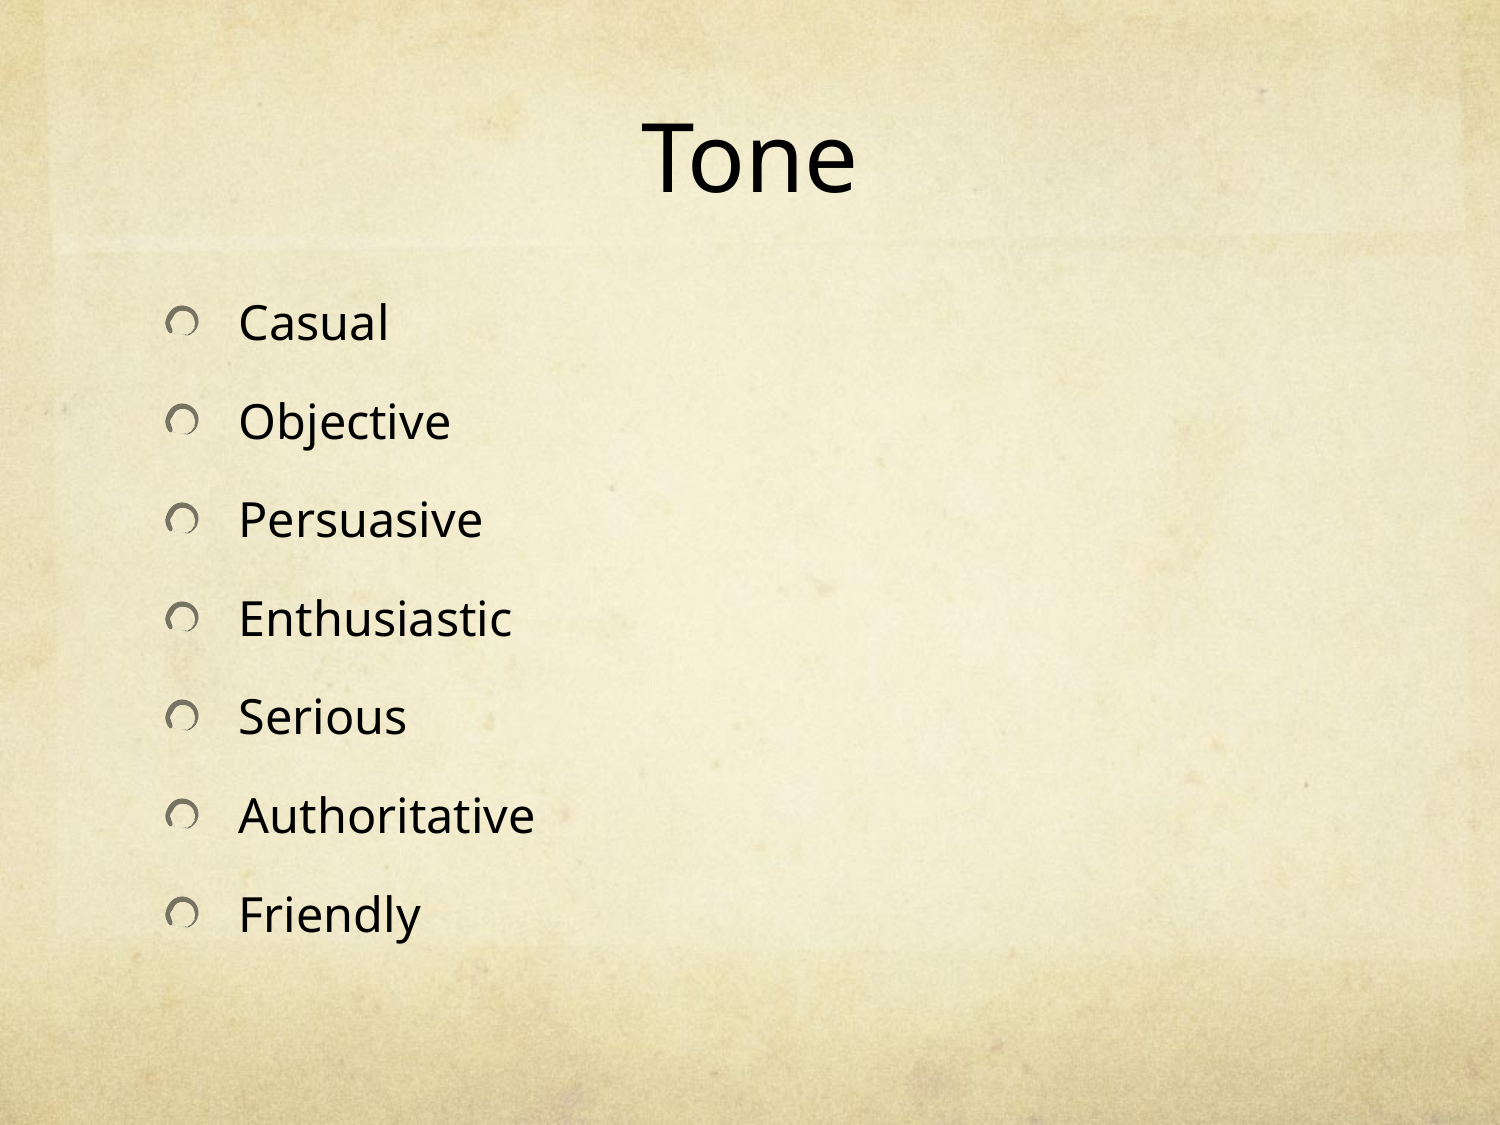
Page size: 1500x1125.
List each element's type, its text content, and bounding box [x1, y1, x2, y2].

list Casual Objective Persuasive Enthusiastic Serious Authoritative Friendly [150, 284, 1350, 950]
title Tone [150, 82, 1350, 225]
picture [0, 0, 1500, 1125]
